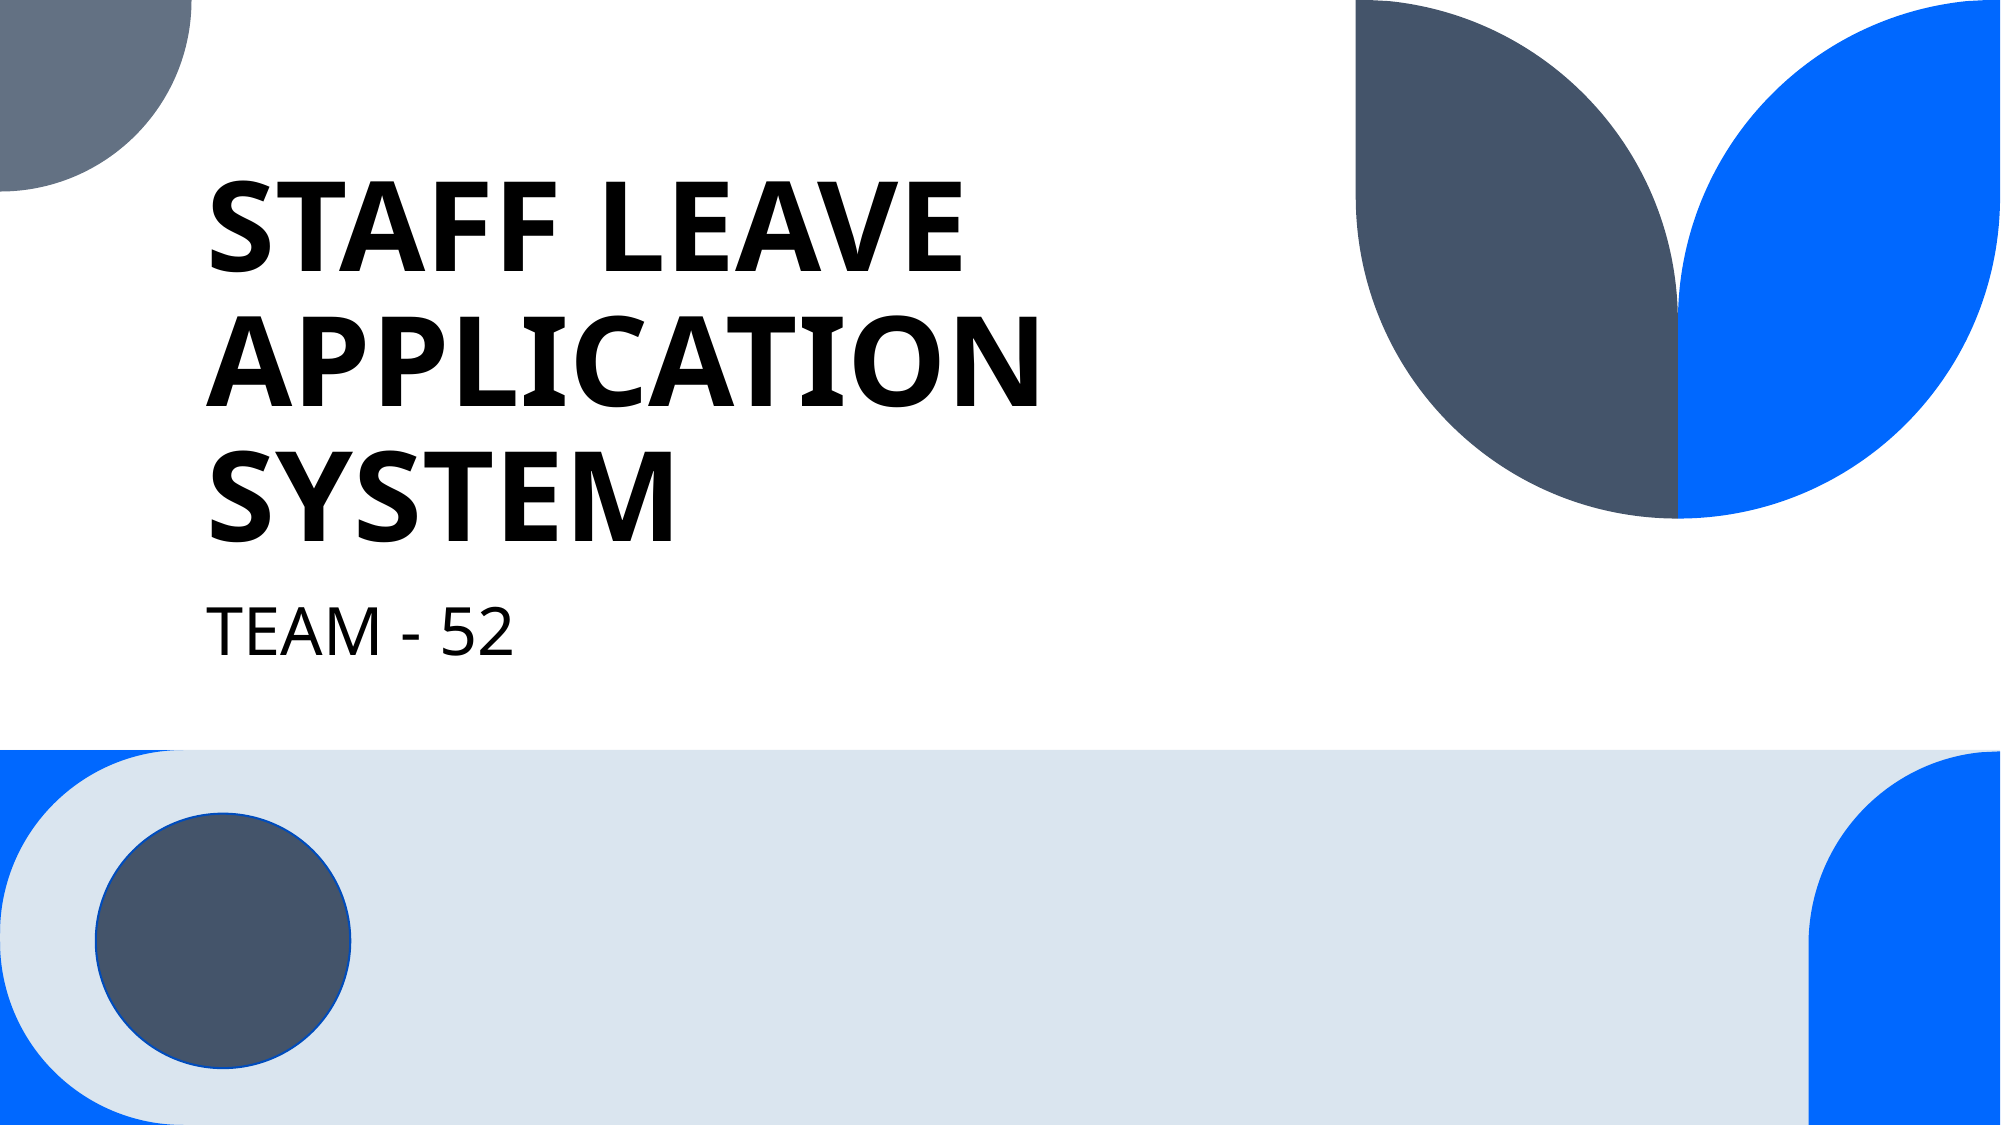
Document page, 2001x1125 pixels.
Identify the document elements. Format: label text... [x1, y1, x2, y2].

subtitle TEAM - 52 [191, 590, 1750, 724]
title STAFF LEAVE APPLICATION SYSTEM [191, 184, 1356, 576]
